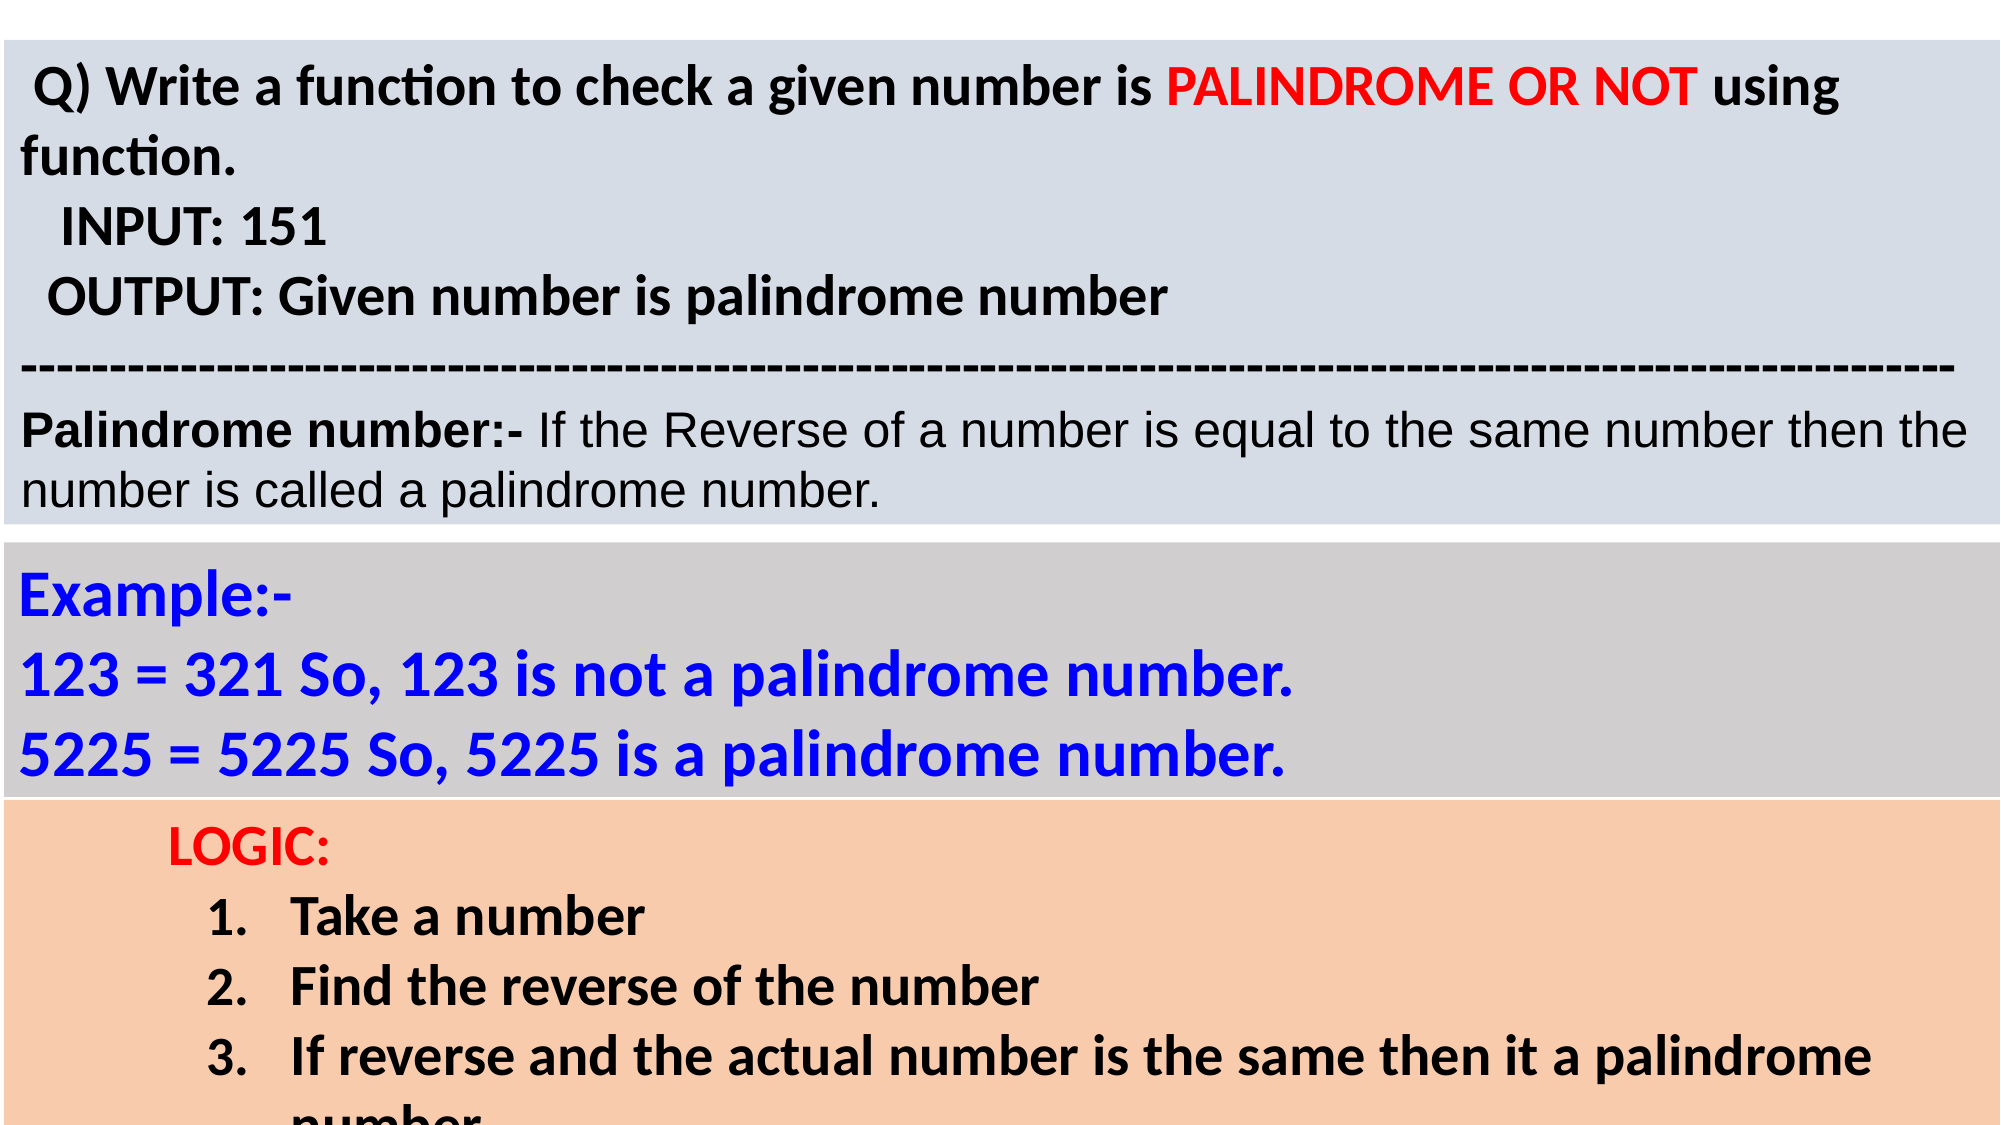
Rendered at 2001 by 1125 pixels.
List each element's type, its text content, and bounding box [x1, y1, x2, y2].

text_box LOGIC: Take a number Find the reverse of the number If reverse and the actual number is the same then it a palindrome number Else it is not a palindrome number [4, 799, 2000, 1125]
text_box Example:- 123 = 321 So, 123 is not a palindrome number. 5225 = 5225 So, 5225 is a palindrome number. [4, 542, 2000, 797]
text_box Q) Write a function to check a given number is PALINDROME OR NOT using function. INPUT: 151 OUTPUT: Given number is palindrome number ------------------------------------------------------------------------------------------------------------- Palindrome number:- If the Reverse of a number is equal to the same number then the number is called a palindrome number. [4, 39, 2000, 525]
